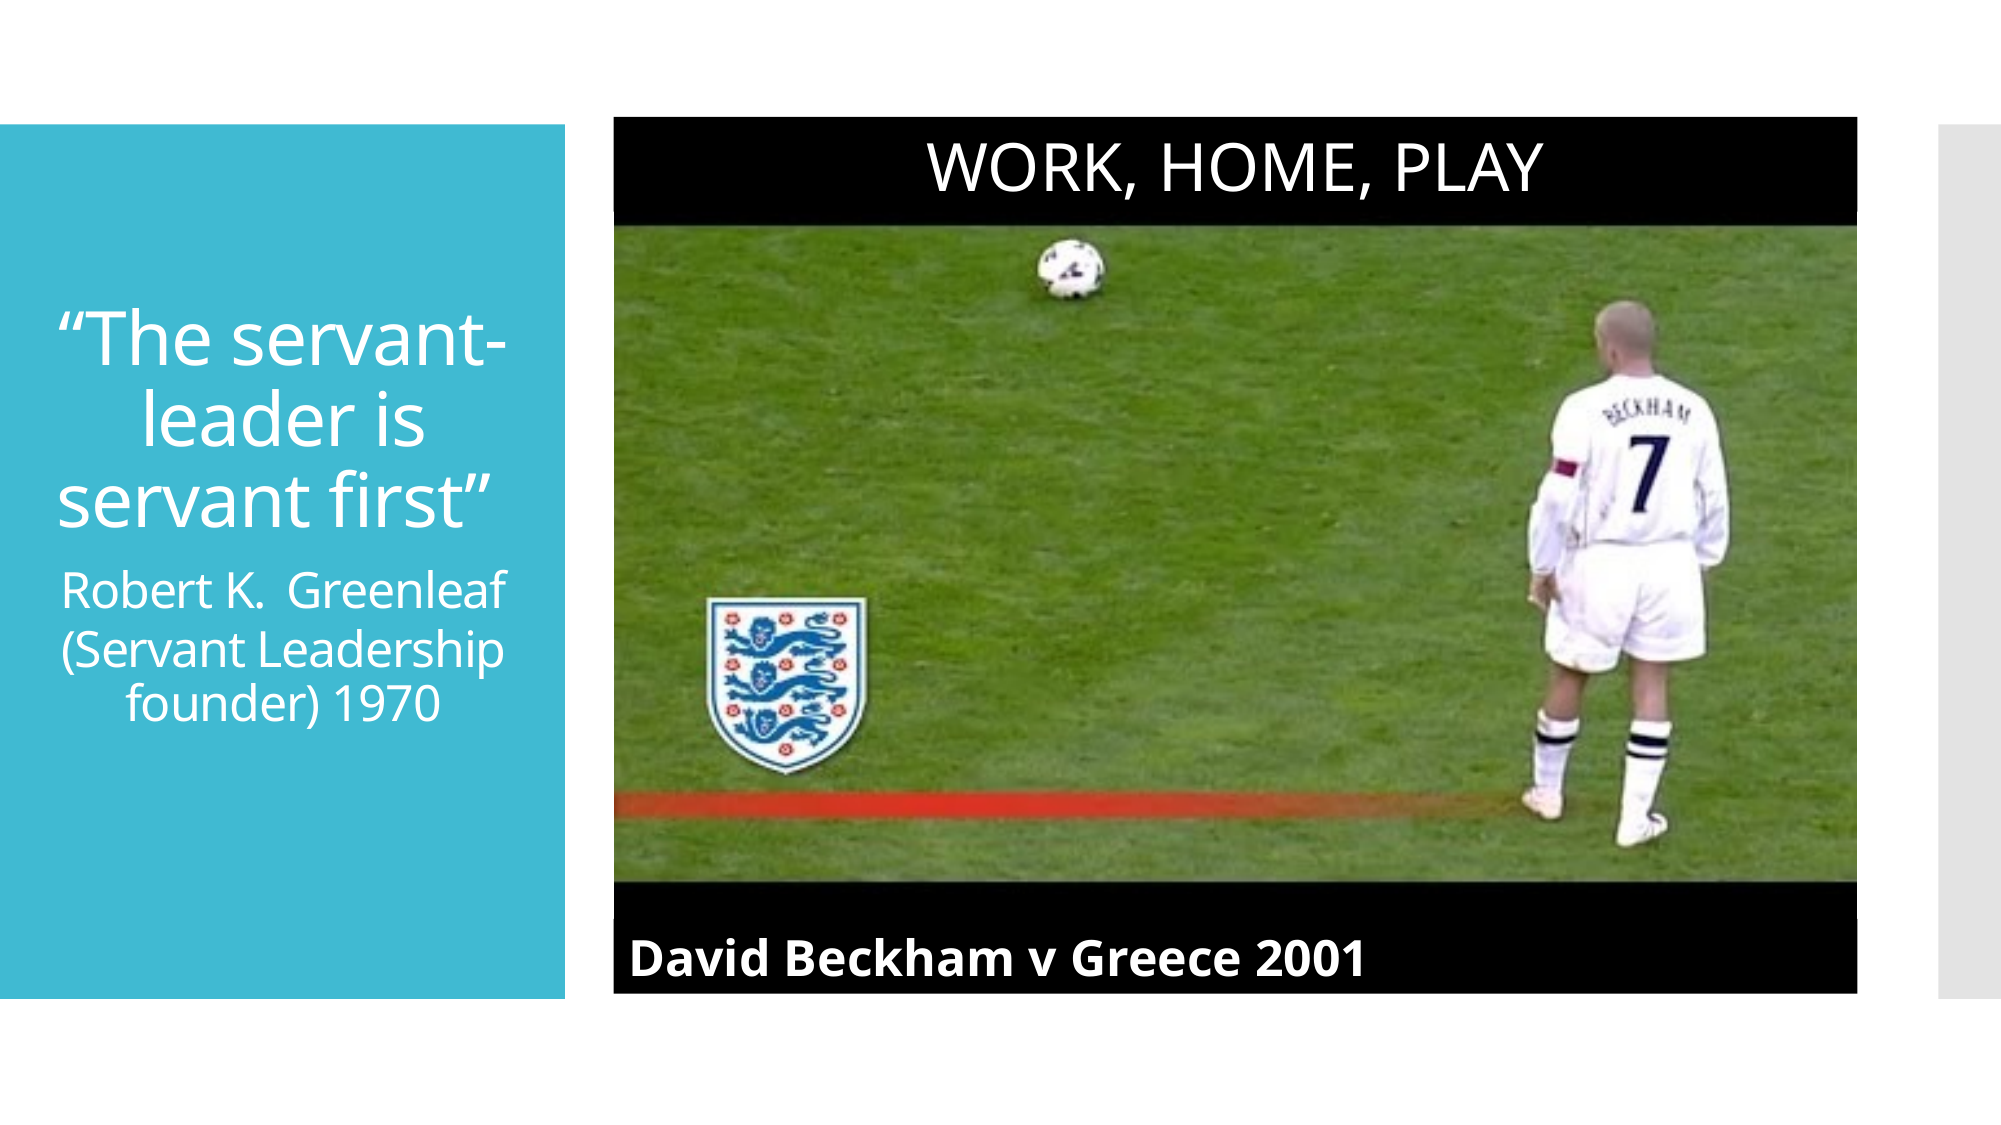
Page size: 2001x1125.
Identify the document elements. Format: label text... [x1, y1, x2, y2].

title “The servant-leader is servant first” Robert K. Greenleaf (Servant Leadership founder) 1970 [41, 184, 525, 940]
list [613, 116, 1858, 993]
